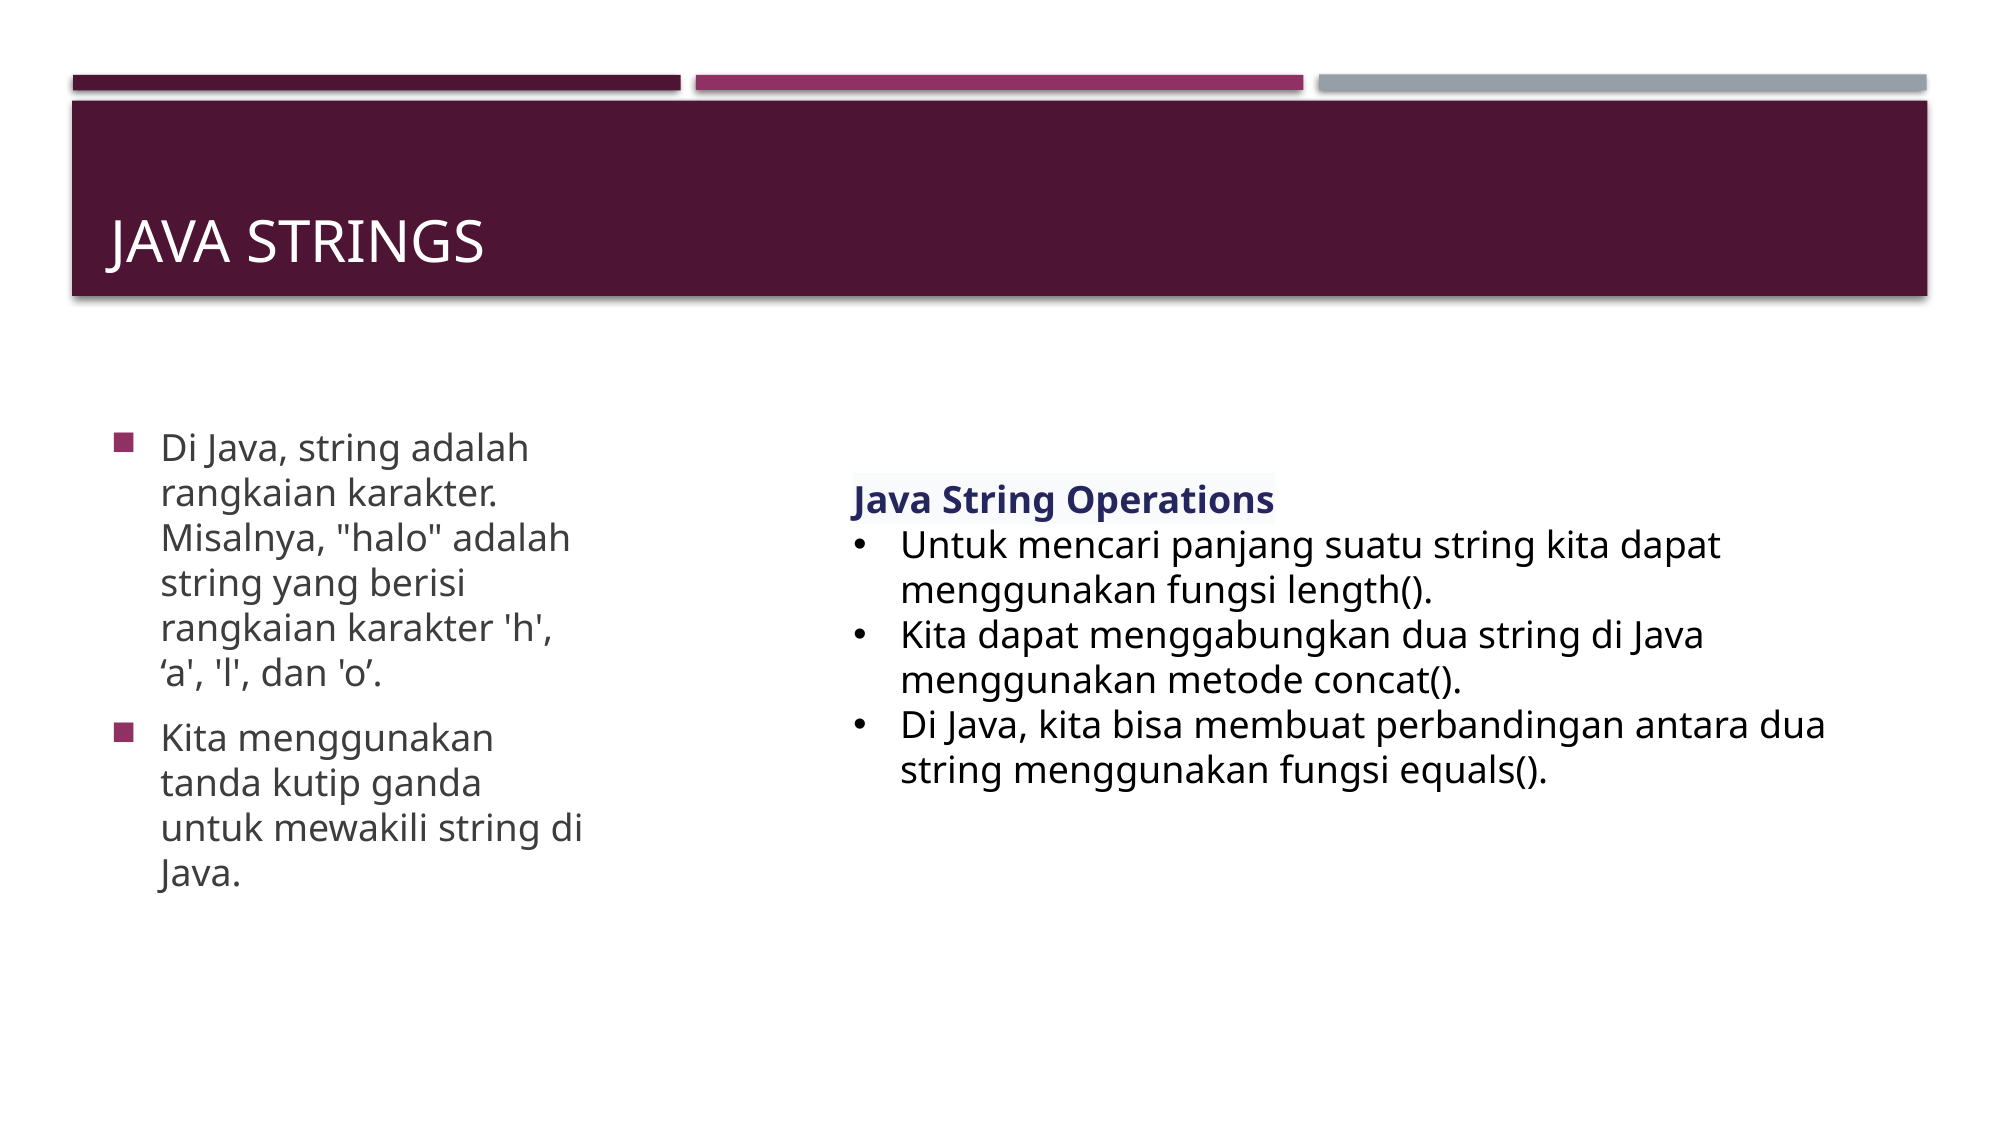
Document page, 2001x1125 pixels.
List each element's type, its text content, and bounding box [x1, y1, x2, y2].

list Di Java, string adalah rangkaian karakter. Misalnya, "halo" adalah string yang berisi rangkaian karakter 'h', ‘a', 'l', dan 'o’. Kita menggunakan tanda kutip ganda untuk mewakili string di Java. [95, 357, 600, 962]
title Java Strings [95, 115, 1905, 282]
text_box Java String Operations Untuk mencari panjang suatu string kita dapat menggunakan fungsi length(). Kita dapat menggabungkan dua string di Java menggunakan metode concat(). Di Java, kita bisa membuat perbandingan antara dua string menggunakan fungsi equals(). [838, 468, 1905, 844]
